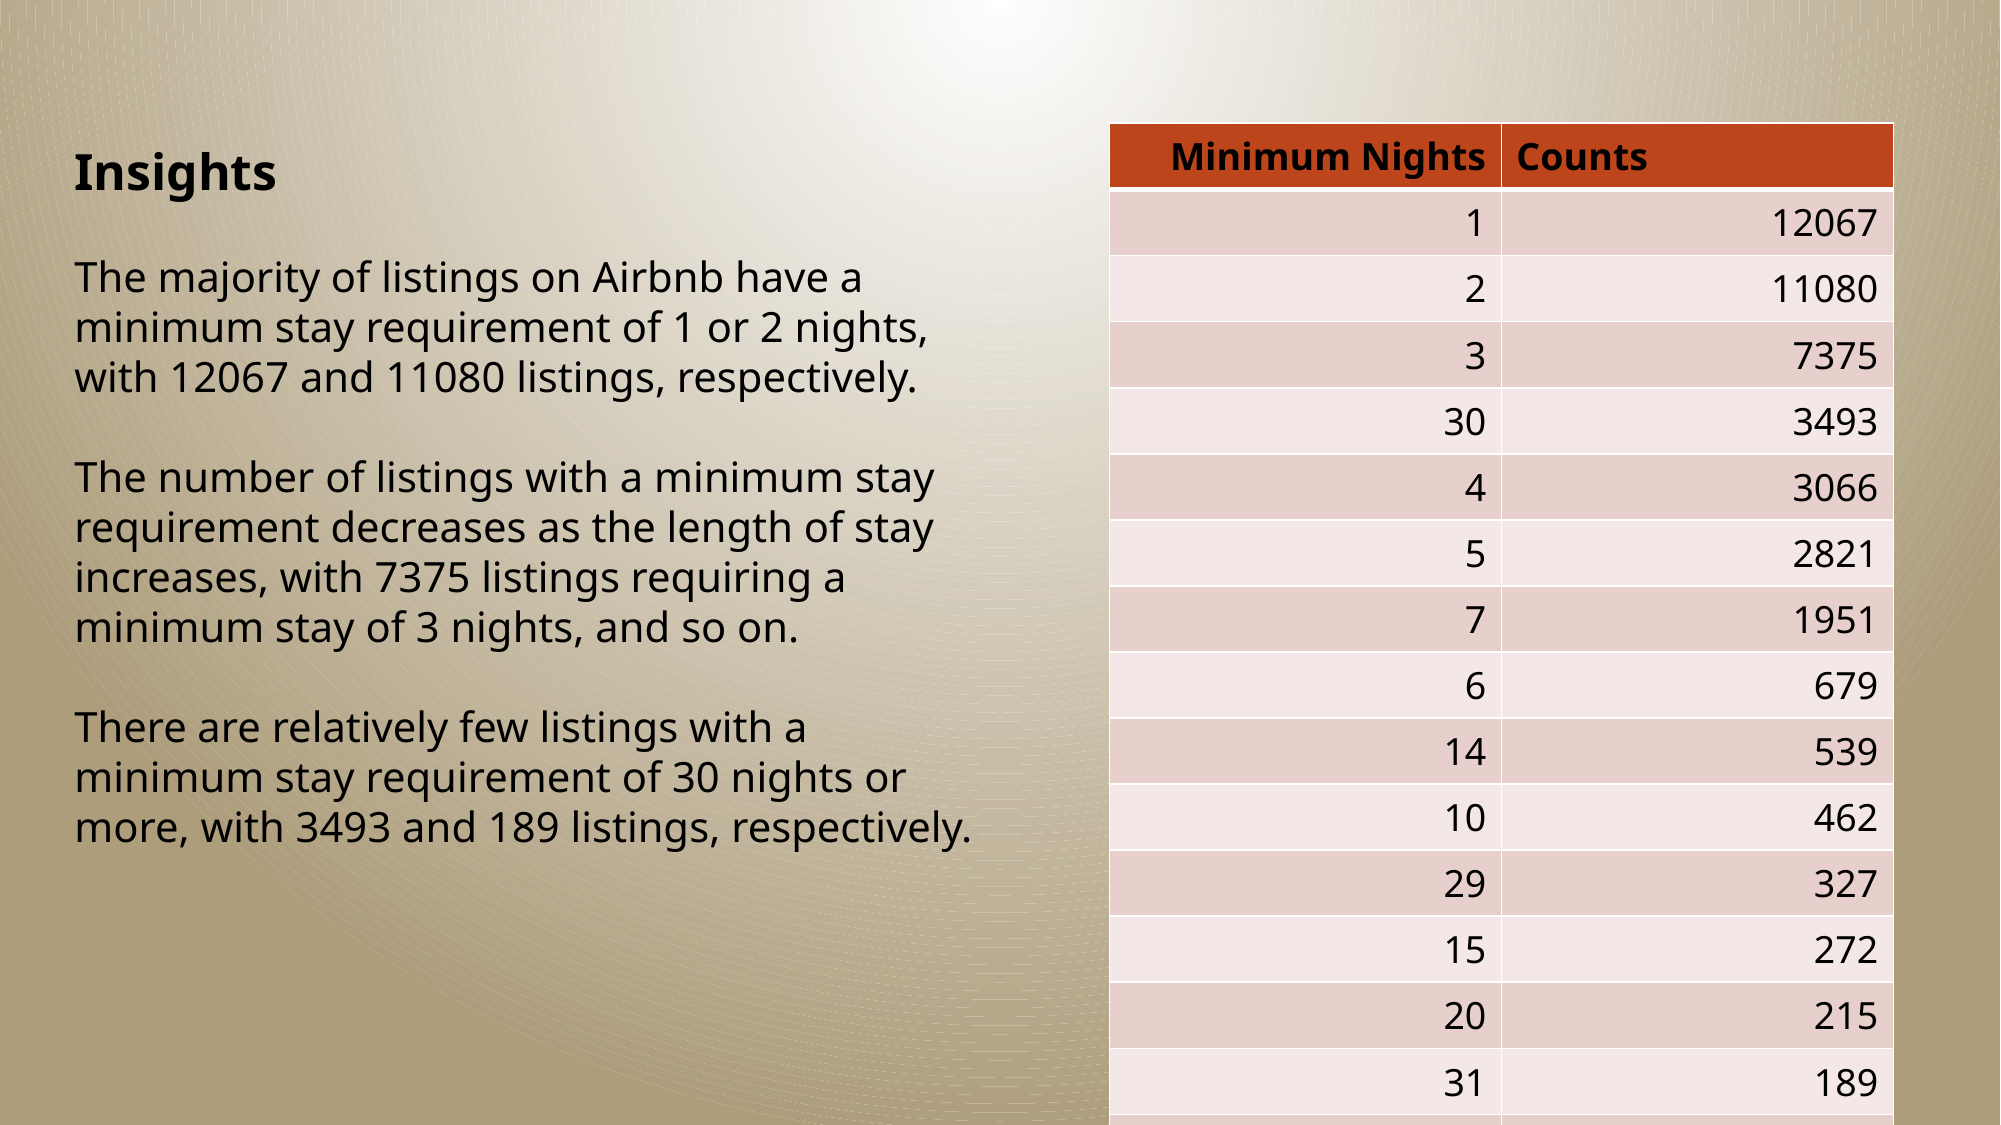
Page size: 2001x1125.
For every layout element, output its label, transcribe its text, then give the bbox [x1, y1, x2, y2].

table_cell 679 [1502, 653, 1893, 717]
table_cell 6 [1110, 653, 1501, 717]
table_cell 20 [1110, 983, 1501, 1048]
table_cell 462 [1502, 785, 1893, 849]
table_cell 2821 [1502, 521, 1893, 585]
table_header Counts [1502, 124, 1893, 187]
table_cell 7 [1110, 587, 1501, 651]
table_cell 4 [1110, 455, 1501, 519]
table_cell 173 [1502, 1115, 1893, 1125]
table_cell 3066 [1502, 455, 1893, 519]
table_cell 14 [1110, 719, 1501, 783]
table_cell 272 [1502, 917, 1893, 981]
table_cell 7375 [1502, 322, 1893, 387]
table_cell 189 [1502, 1049, 1893, 1114]
table_header Minimum Nights [1110, 124, 1501, 187]
table_cell 29 [1110, 851, 1501, 915]
table_cell 539 [1502, 719, 1893, 783]
table_cell 10 [1110, 785, 1501, 849]
table_cell 31 [1110, 1049, 1501, 1114]
table_cell 5 [1110, 521, 1501, 585]
table_cell 2 [1110, 256, 1501, 321]
table_cell 30 [1110, 389, 1501, 453]
table_cell 1951 [1502, 587, 1893, 651]
table_cell 11080 [1502, 256, 1893, 321]
text_box Insights The majority of listings on Airbnb have a minimum stay requirement of 1 or 2 nights, with 12067 and 11080 listings, respectively. The number of listings with a minimum stay requirement decreases as the length of stay increases, with 7375 listings requiring a minimum stay of 3 nights, and so on. There are relatively few listings with a minimum stay requirement of 30 nights or more, with 3493 and 189 listings, respectively. [59, 133, 1000, 859]
table_cell 327 [1502, 851, 1893, 915]
table_cell 28 [1110, 1115, 1501, 1125]
table_cell 15 [1110, 917, 1501, 981]
table_cell 1 [1110, 192, 1501, 255]
table_cell 3493 [1502, 389, 1893, 453]
table_cell 12067 [1502, 192, 1893, 255]
table_cell 3 [1110, 322, 1501, 387]
table_cell 215 [1502, 983, 1893, 1048]
